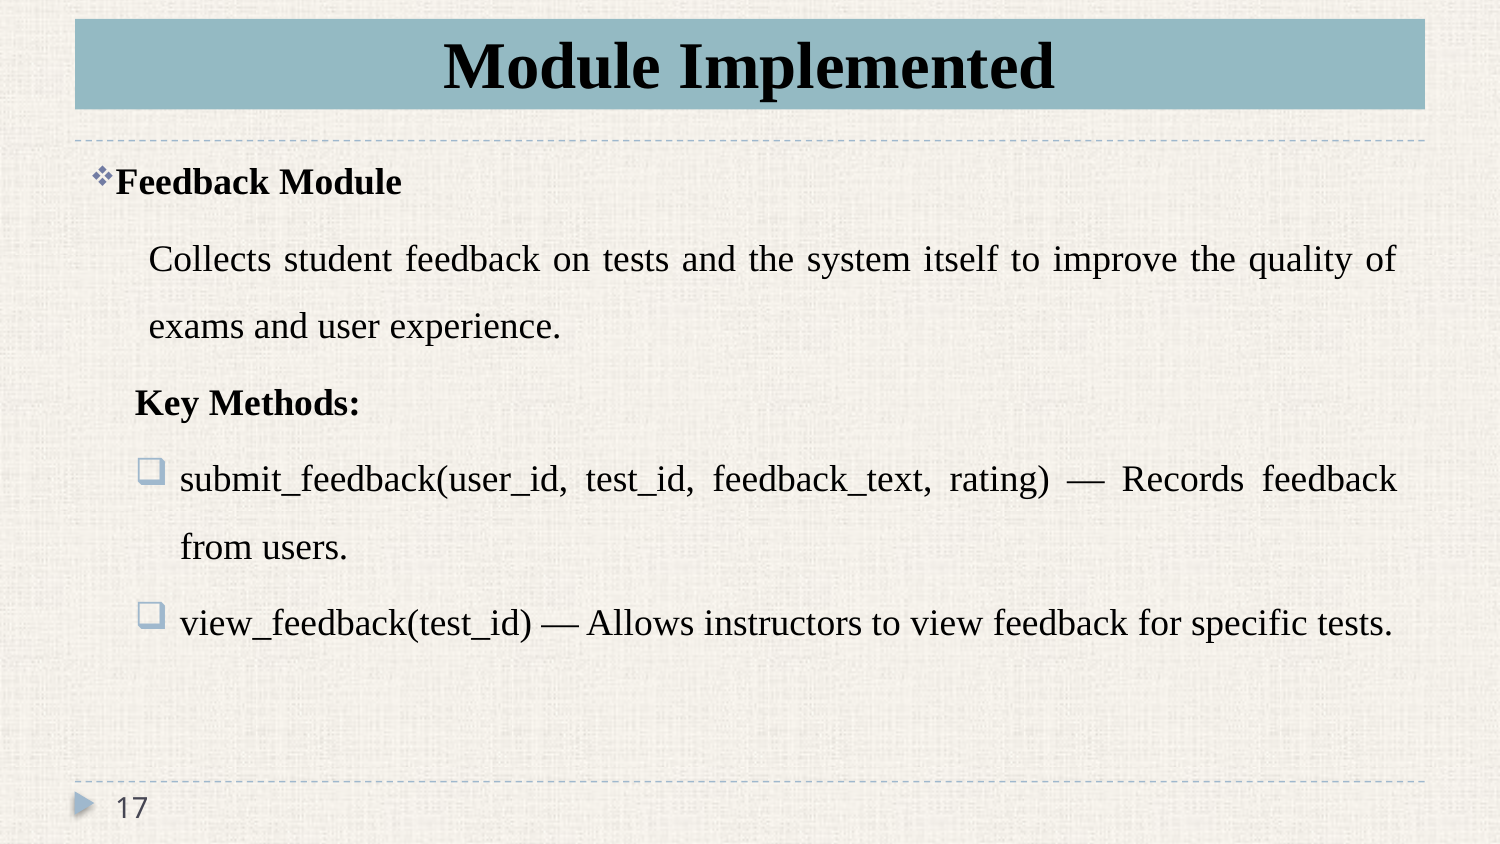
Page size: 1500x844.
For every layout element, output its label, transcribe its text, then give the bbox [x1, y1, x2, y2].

title Module Implemented [75, 18, 1425, 110]
list Feedback Module Collects student feedback on tests and the system itself to improve the quality of exams and user experience. Key Methods: submit_feedback(user_id, test_id, feedback_text, rating) — Records feedback from users. view_feedback(test_id) — Allows instructors to view feedback for specific tests. [75, 150, 1425, 758]
slide_number 17 [100, 782, 426, 827]
